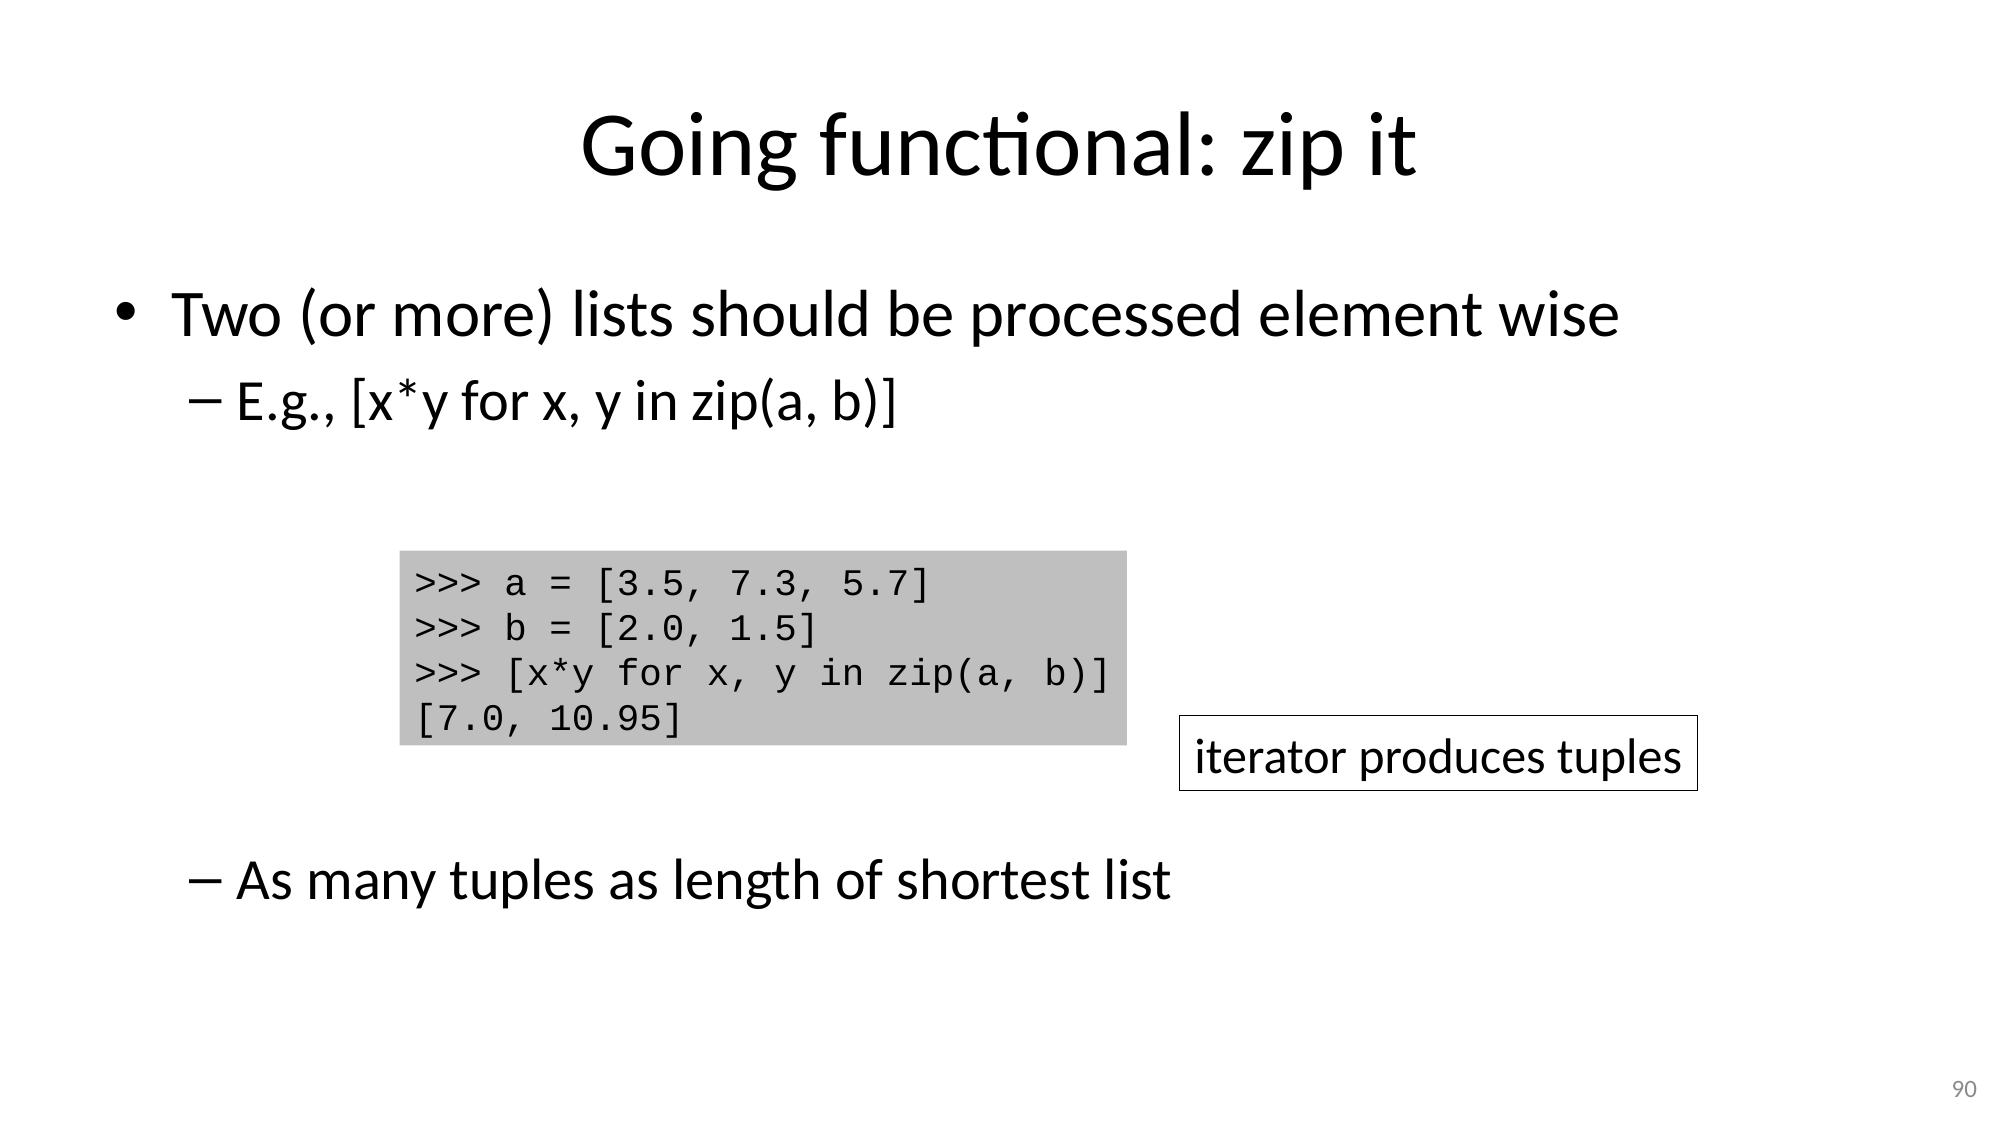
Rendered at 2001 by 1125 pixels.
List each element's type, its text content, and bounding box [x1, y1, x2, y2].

list Two (or more) lists should be processed element wise E.g., [x*y for x, y in zip(a, b)] As many tuples as length of shortest list [99, 262, 1900, 1005]
slide_number 90 [1525, 1057, 1993, 1118]
text_box >>> a = [3.5, 7.3, 5.7] >>> b = [2.0, 1.5] >>> [x*y for x, y in zip(a, b)] [7.0, 10.95] [399, 550, 1127, 746]
title Going functional: zip it [99, 45, 1900, 233]
text_box iterator produces tuples [1179, 715, 1698, 791]
